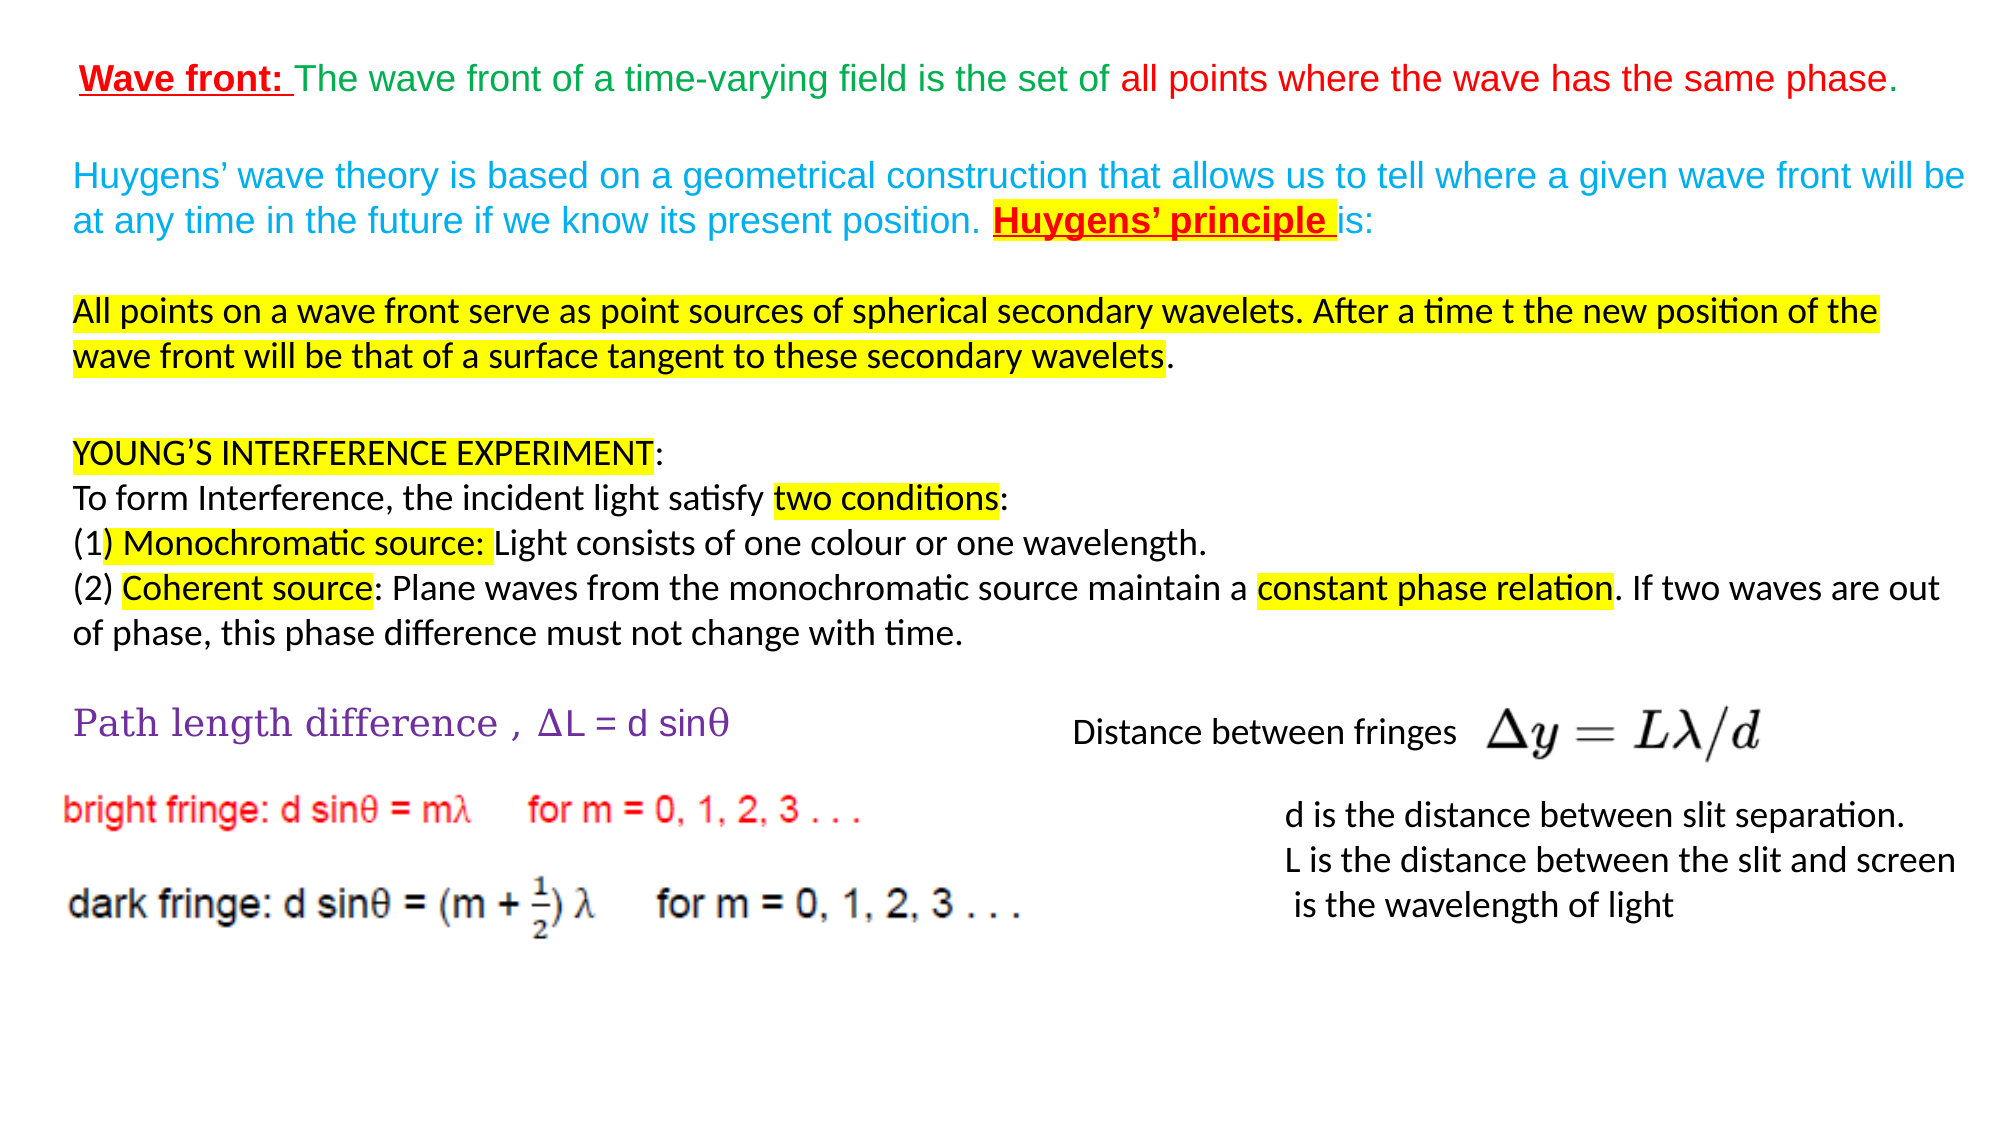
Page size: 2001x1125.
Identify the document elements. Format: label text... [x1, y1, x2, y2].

text_box Path length difference , ΔL = d sinθ [57, 665, 1058, 752]
picture [57, 783, 915, 840]
picture [1473, 688, 1806, 772]
text_box YOUNG’S INTERFERENCE EXPERIMENT: To form Interference, the incident light satisfy two conditions: (1) Monochromatic source: Light consists of one colour or one wavelength. (2) Coherent source: Plane waves from the monochromatic source maintain a constant phase relation. If two waves are out of phase, this phase difference must not change with time. [57, 420, 1982, 706]
text_box Huygens’ wave theory is based on a geometrical construction that allows us to tell where a given wave front will be at any time in the future if we know its present position. Huygens’ principle is: All points on a wave front serve as point sources of spherical secondary wavelets. After a time t the new position of the wave front will be that of a surface tangent to these secondary wavelets. [57, 143, 1982, 383]
text_box Wave front: The wave front of a time-varying field is the set of all points where the wave has the same phase. [57, 20, 2000, 107]
text_box Distance between fringes [1057, 700, 1473, 760]
picture [57, 870, 1049, 953]
